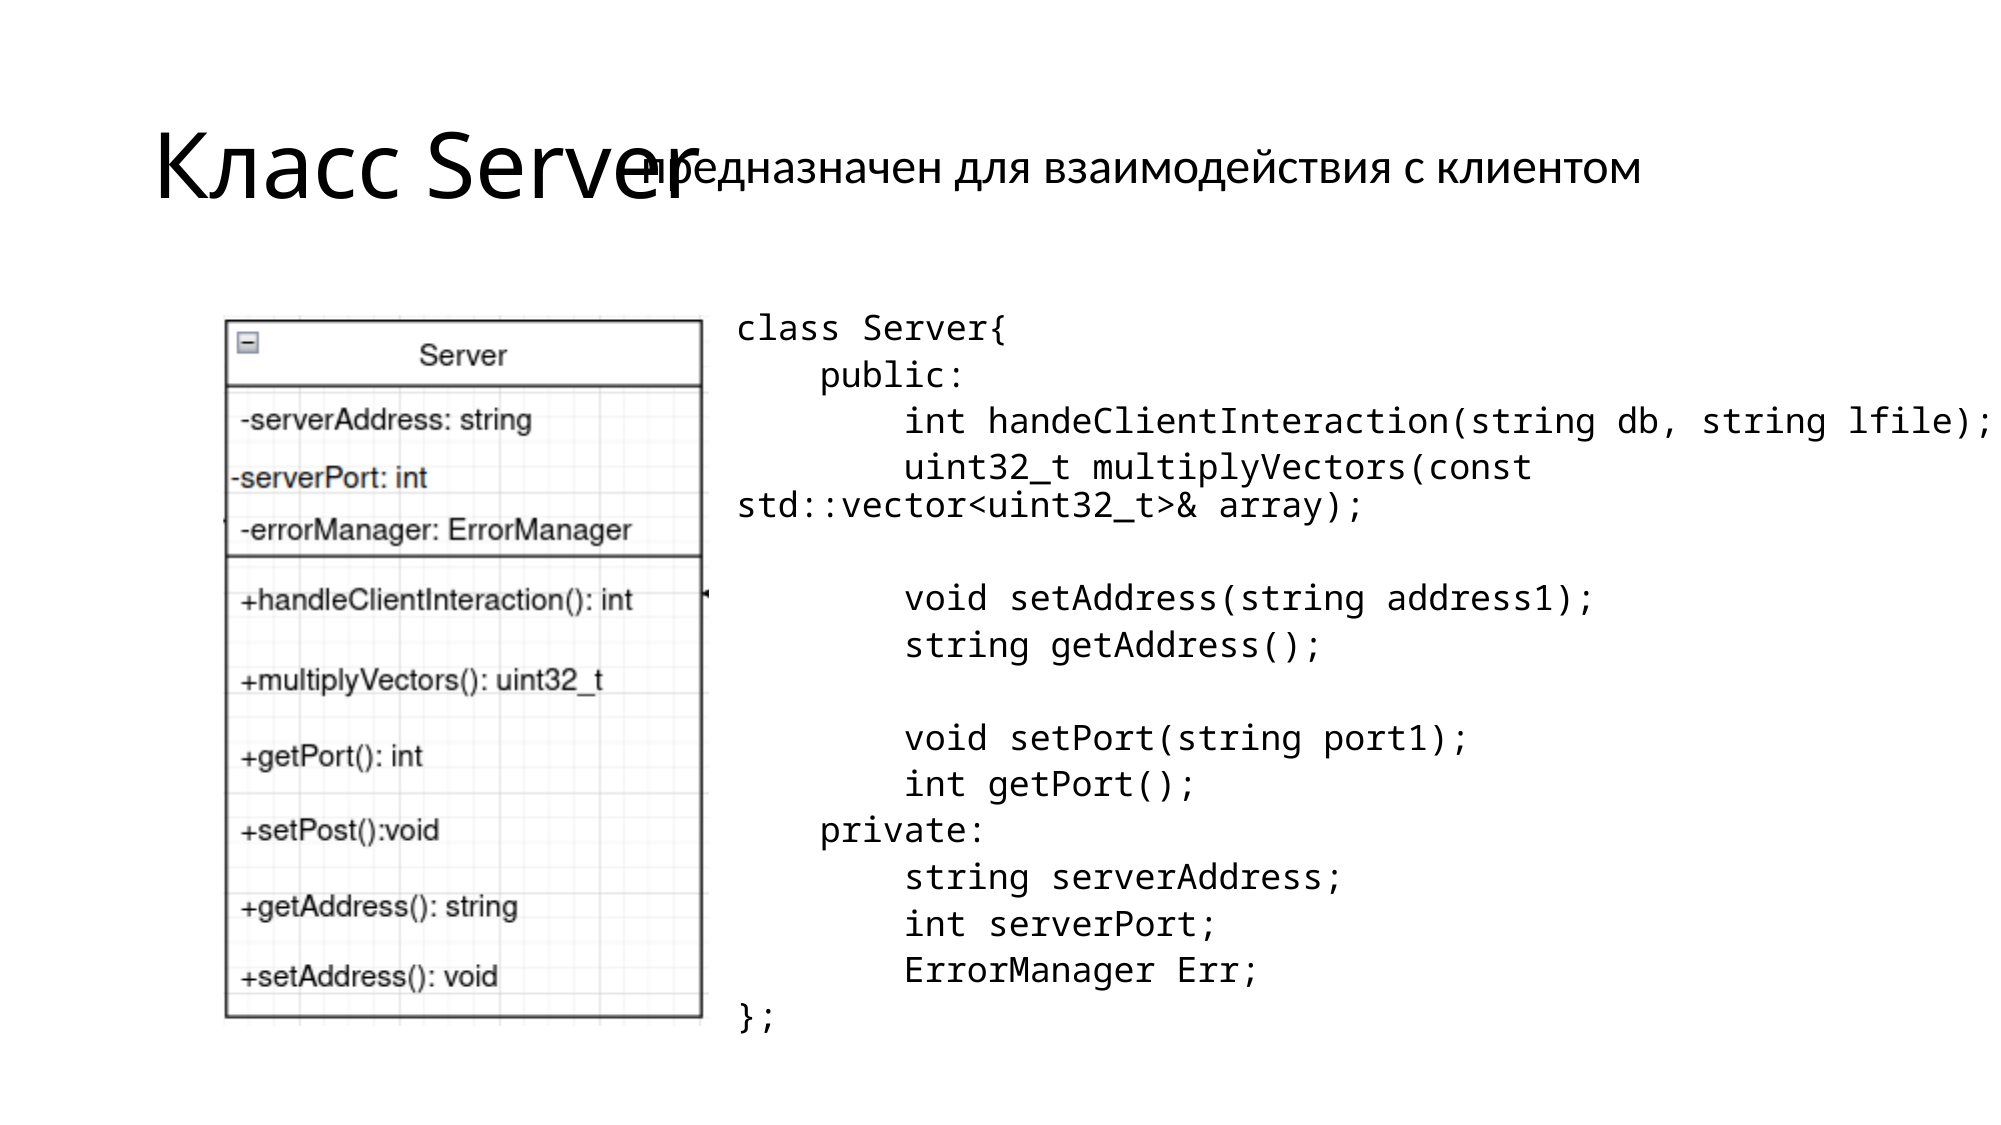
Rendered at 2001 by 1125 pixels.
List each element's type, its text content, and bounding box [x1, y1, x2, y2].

title Класс Server [137, 59, 1863, 278]
text_box предназначен для взаимодействия с клиентом [626, 125, 1928, 201]
text_box class Server{ public: int handeClientInteraction(string db, string lfile); uint32_t multiplyVectors(const std::vector<uint32_t>& array); void setAddress(string address1); string getAddress(); void setPort(string port1); int getPort(); private: string serverAddress; int serverPort; ErrorManager Err; }; [720, 302, 2000, 1078]
picture [223, 315, 709, 1026]
